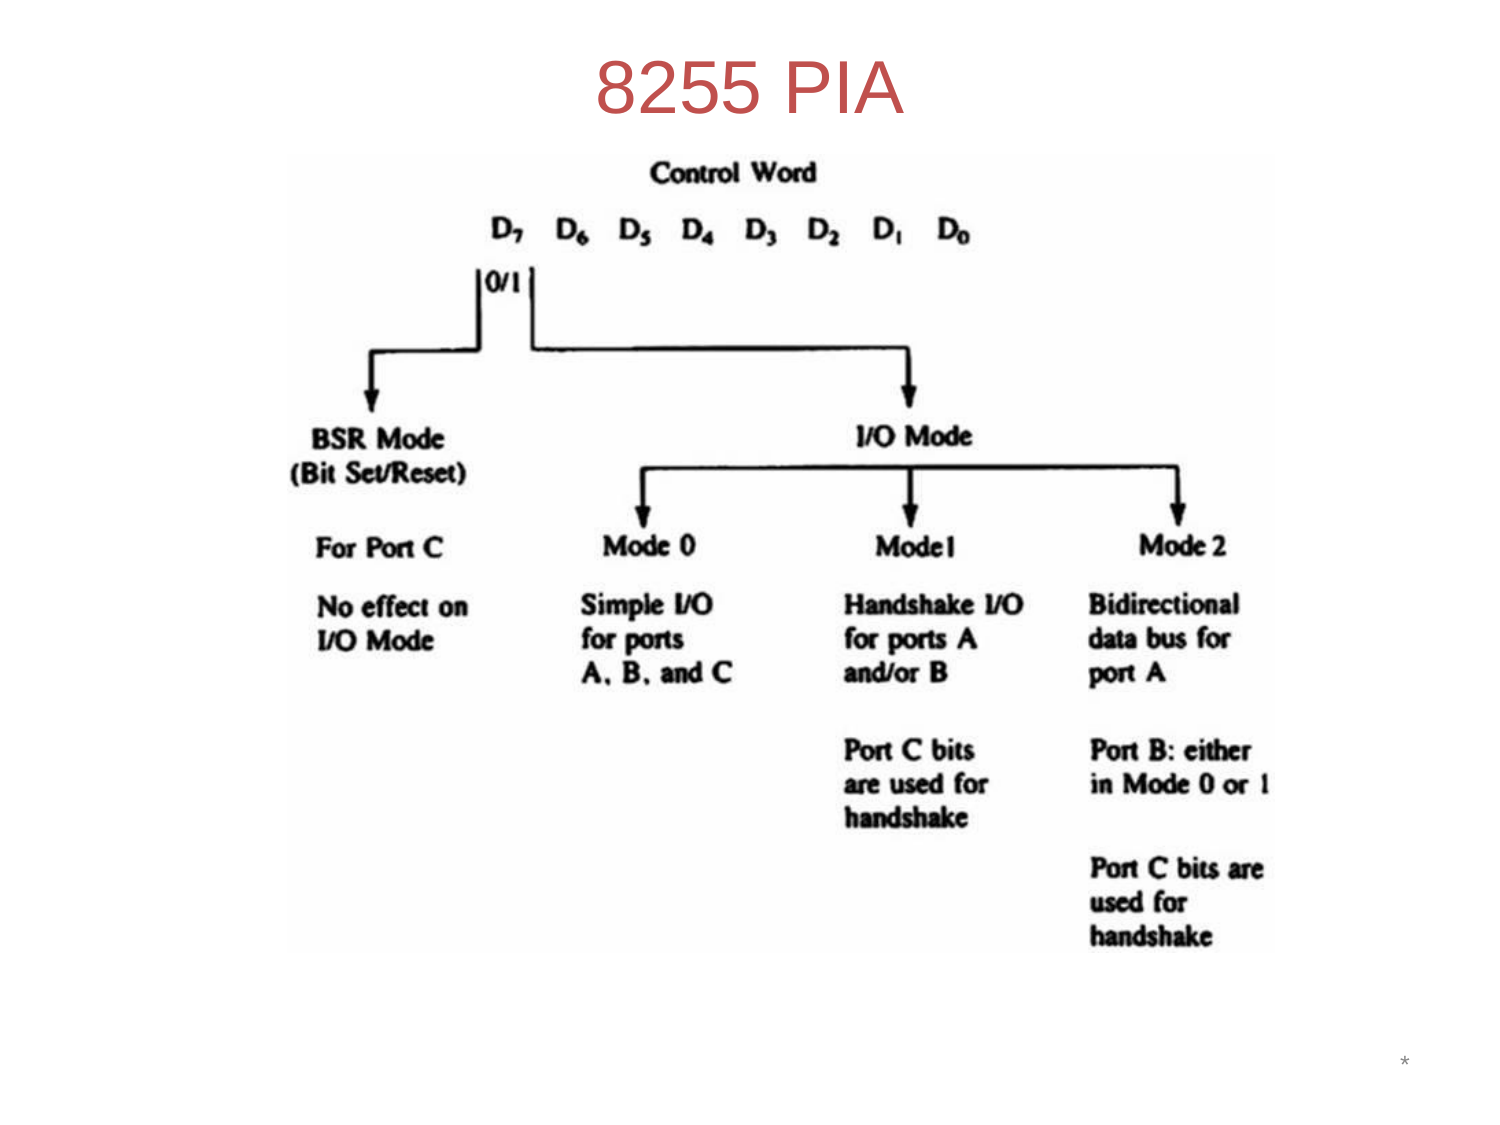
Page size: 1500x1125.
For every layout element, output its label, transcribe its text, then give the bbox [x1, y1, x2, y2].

text_box * [1074, 1024, 1425, 1103]
picture [287, 153, 1276, 953]
title 8255 PIA [75, 12, 1425, 155]
